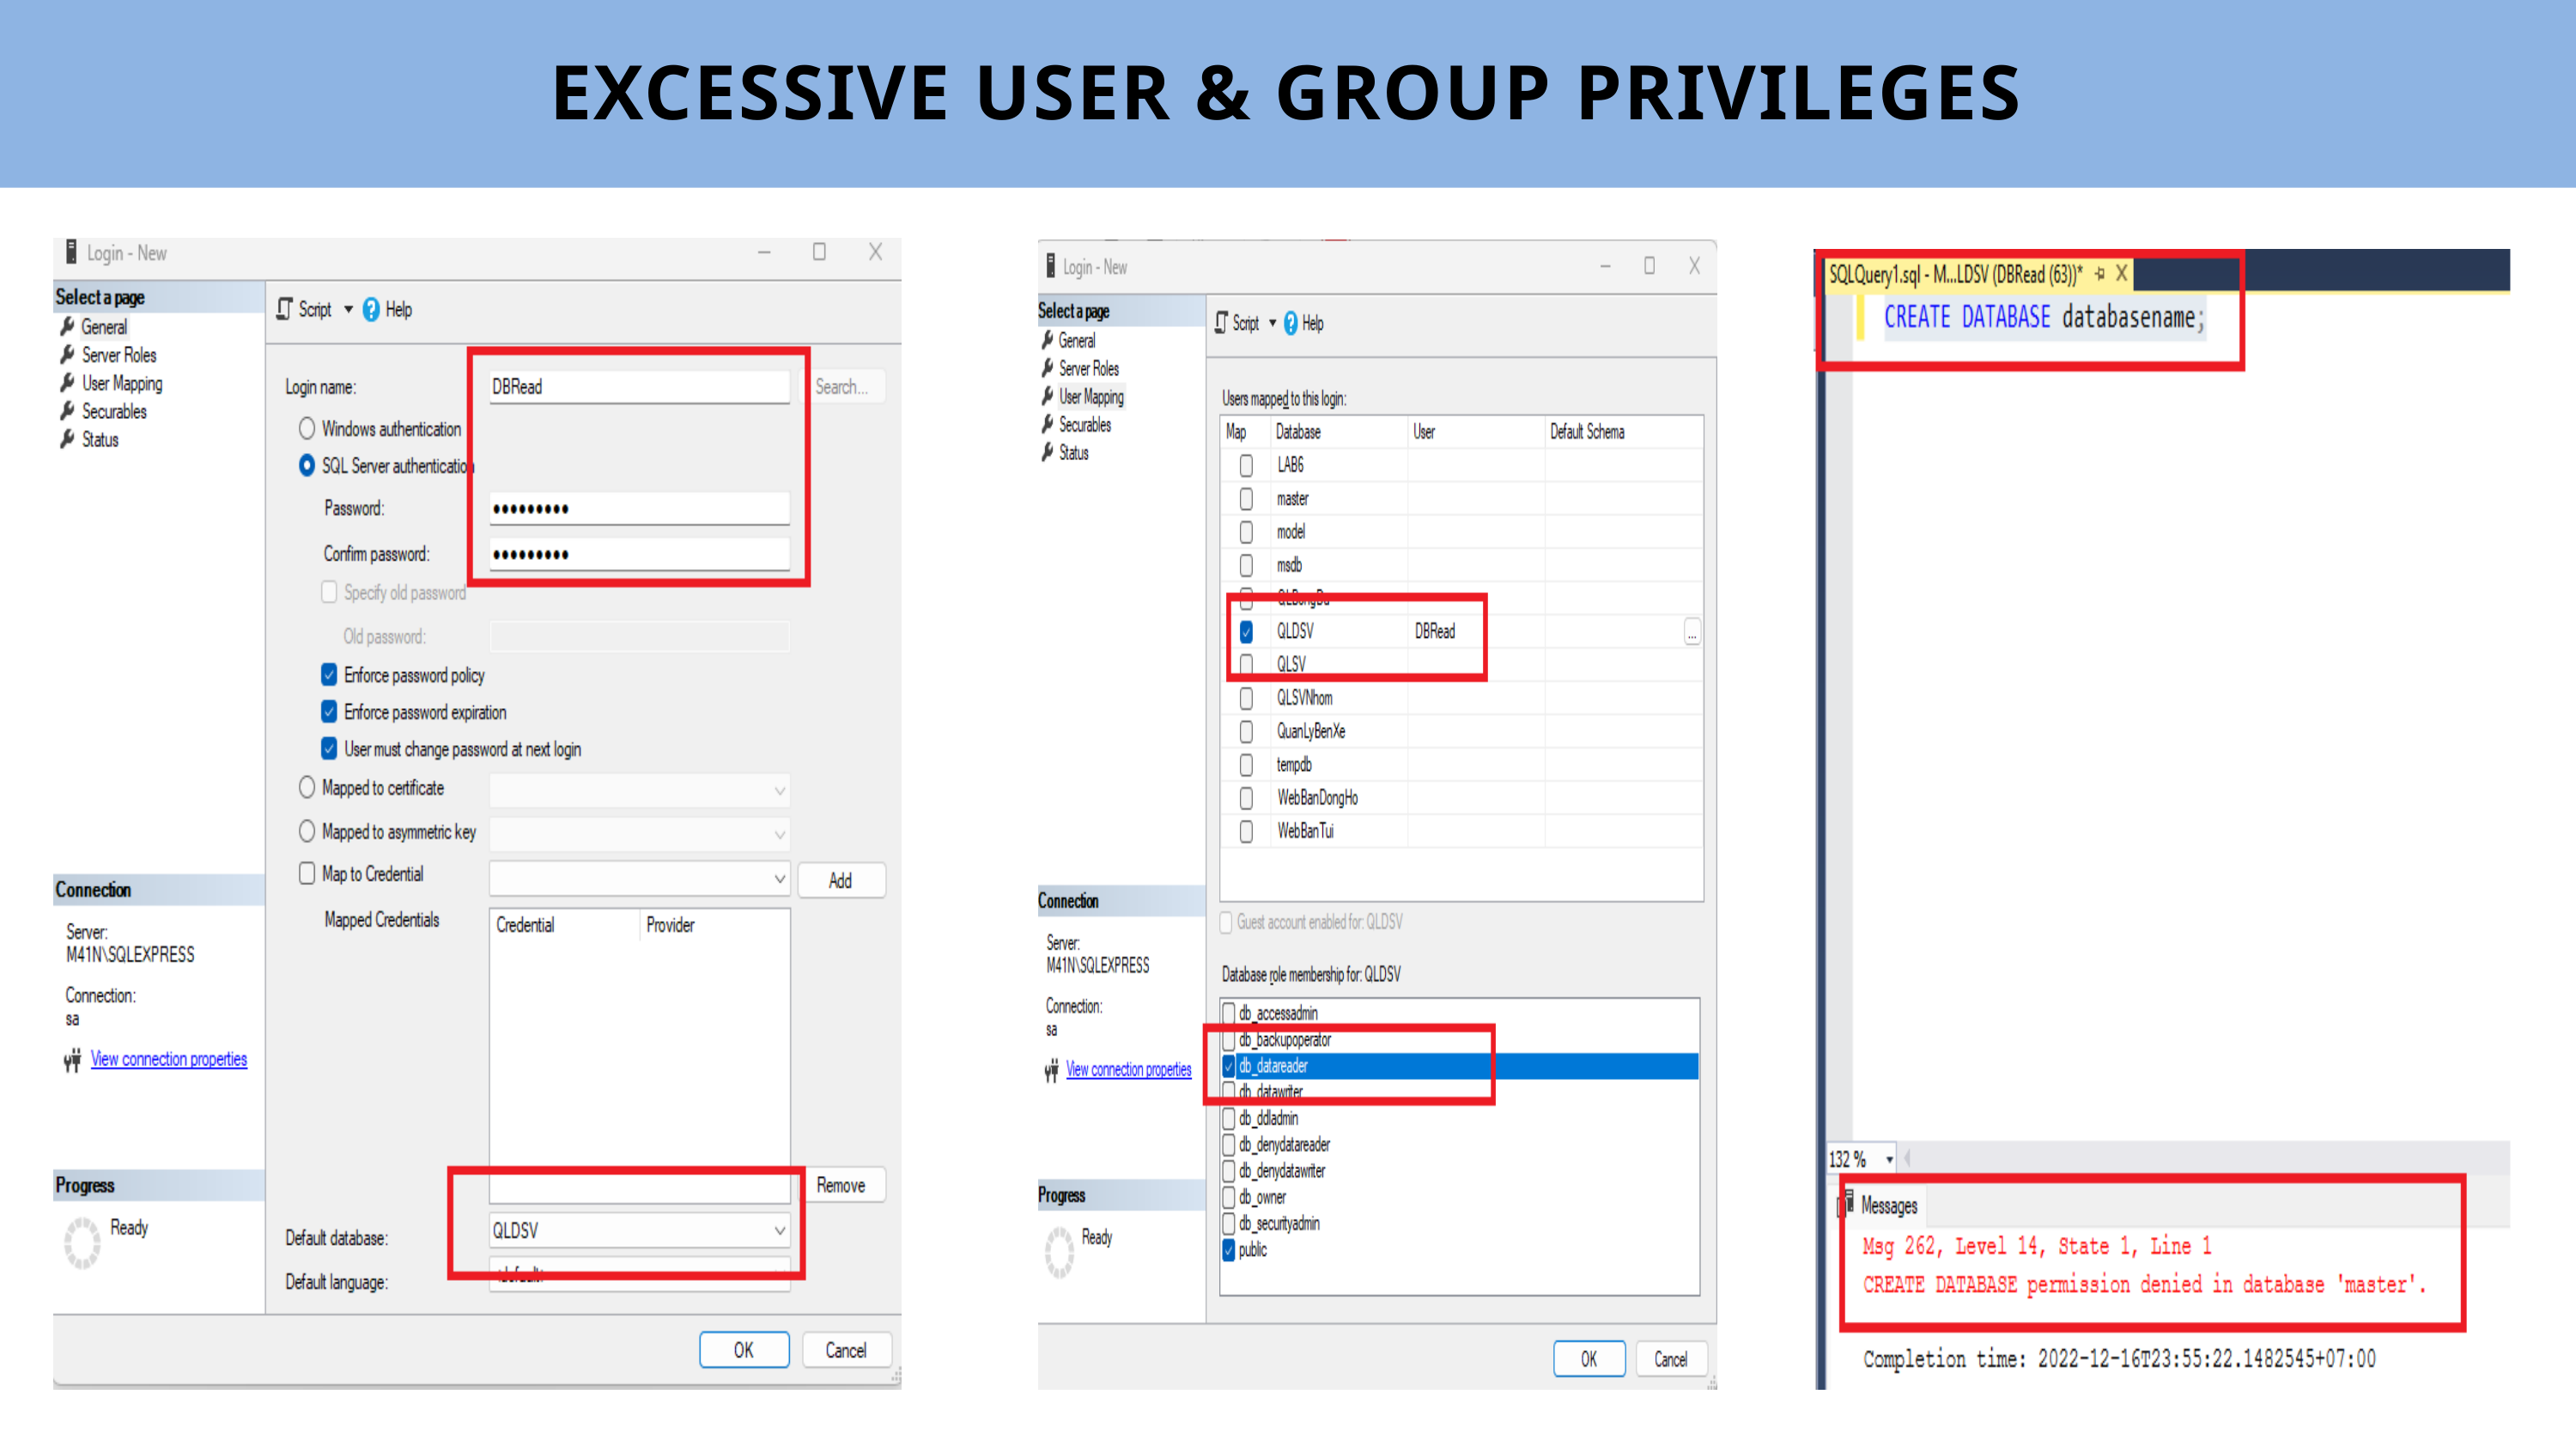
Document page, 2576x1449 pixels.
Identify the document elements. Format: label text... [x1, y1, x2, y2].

text_box [0, 0, 2576, 188]
picture [1814, 248, 2512, 1390]
picture [1038, 239, 1718, 1390]
text_box EXCESSIVE USER & GROUP PRIVILEGES [456, 52, 2117, 136]
picture [53, 238, 902, 1390]
